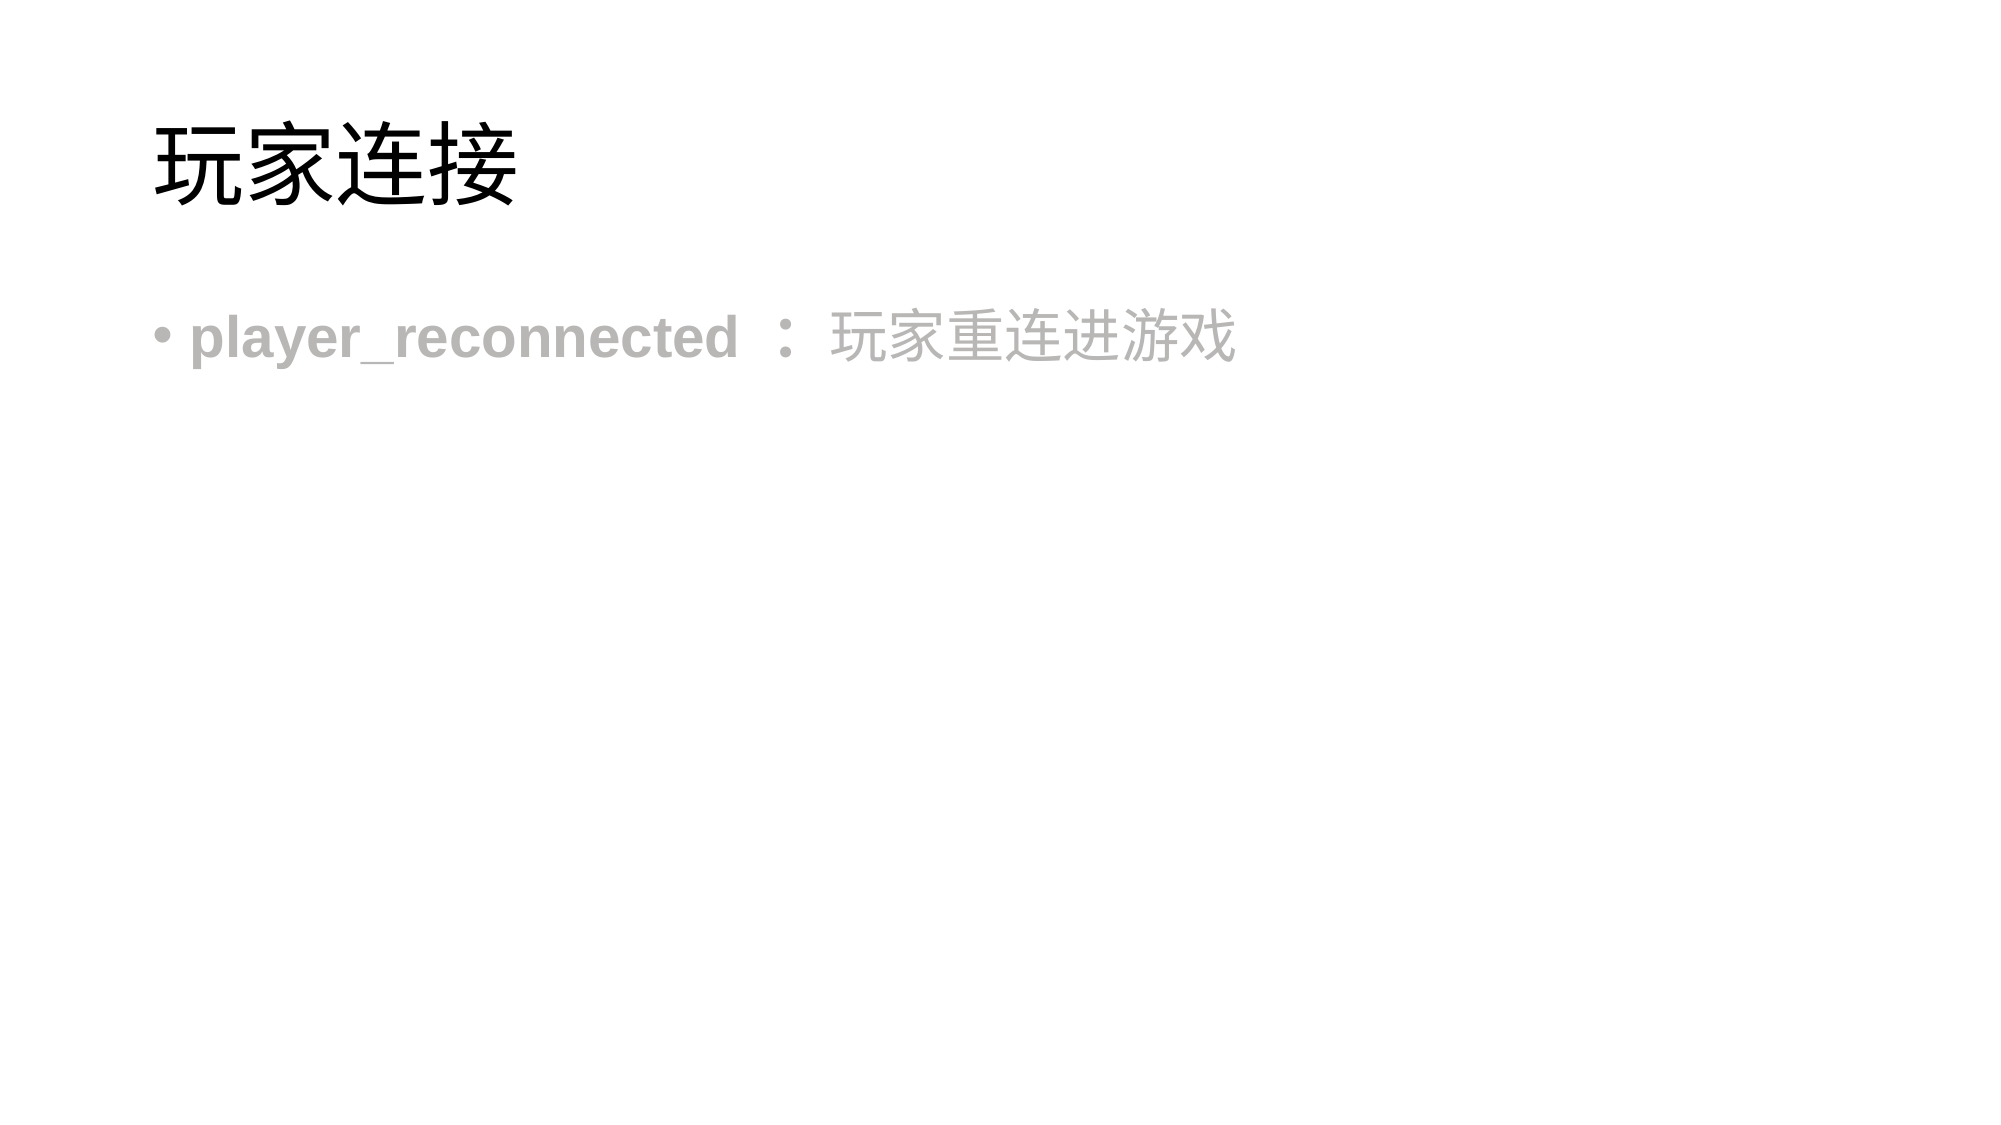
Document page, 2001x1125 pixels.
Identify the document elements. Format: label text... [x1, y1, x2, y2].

title 玩家连接 [137, 59, 1863, 278]
list player_reconnected ：玩家重连进游戏 [137, 299, 1863, 1014]
